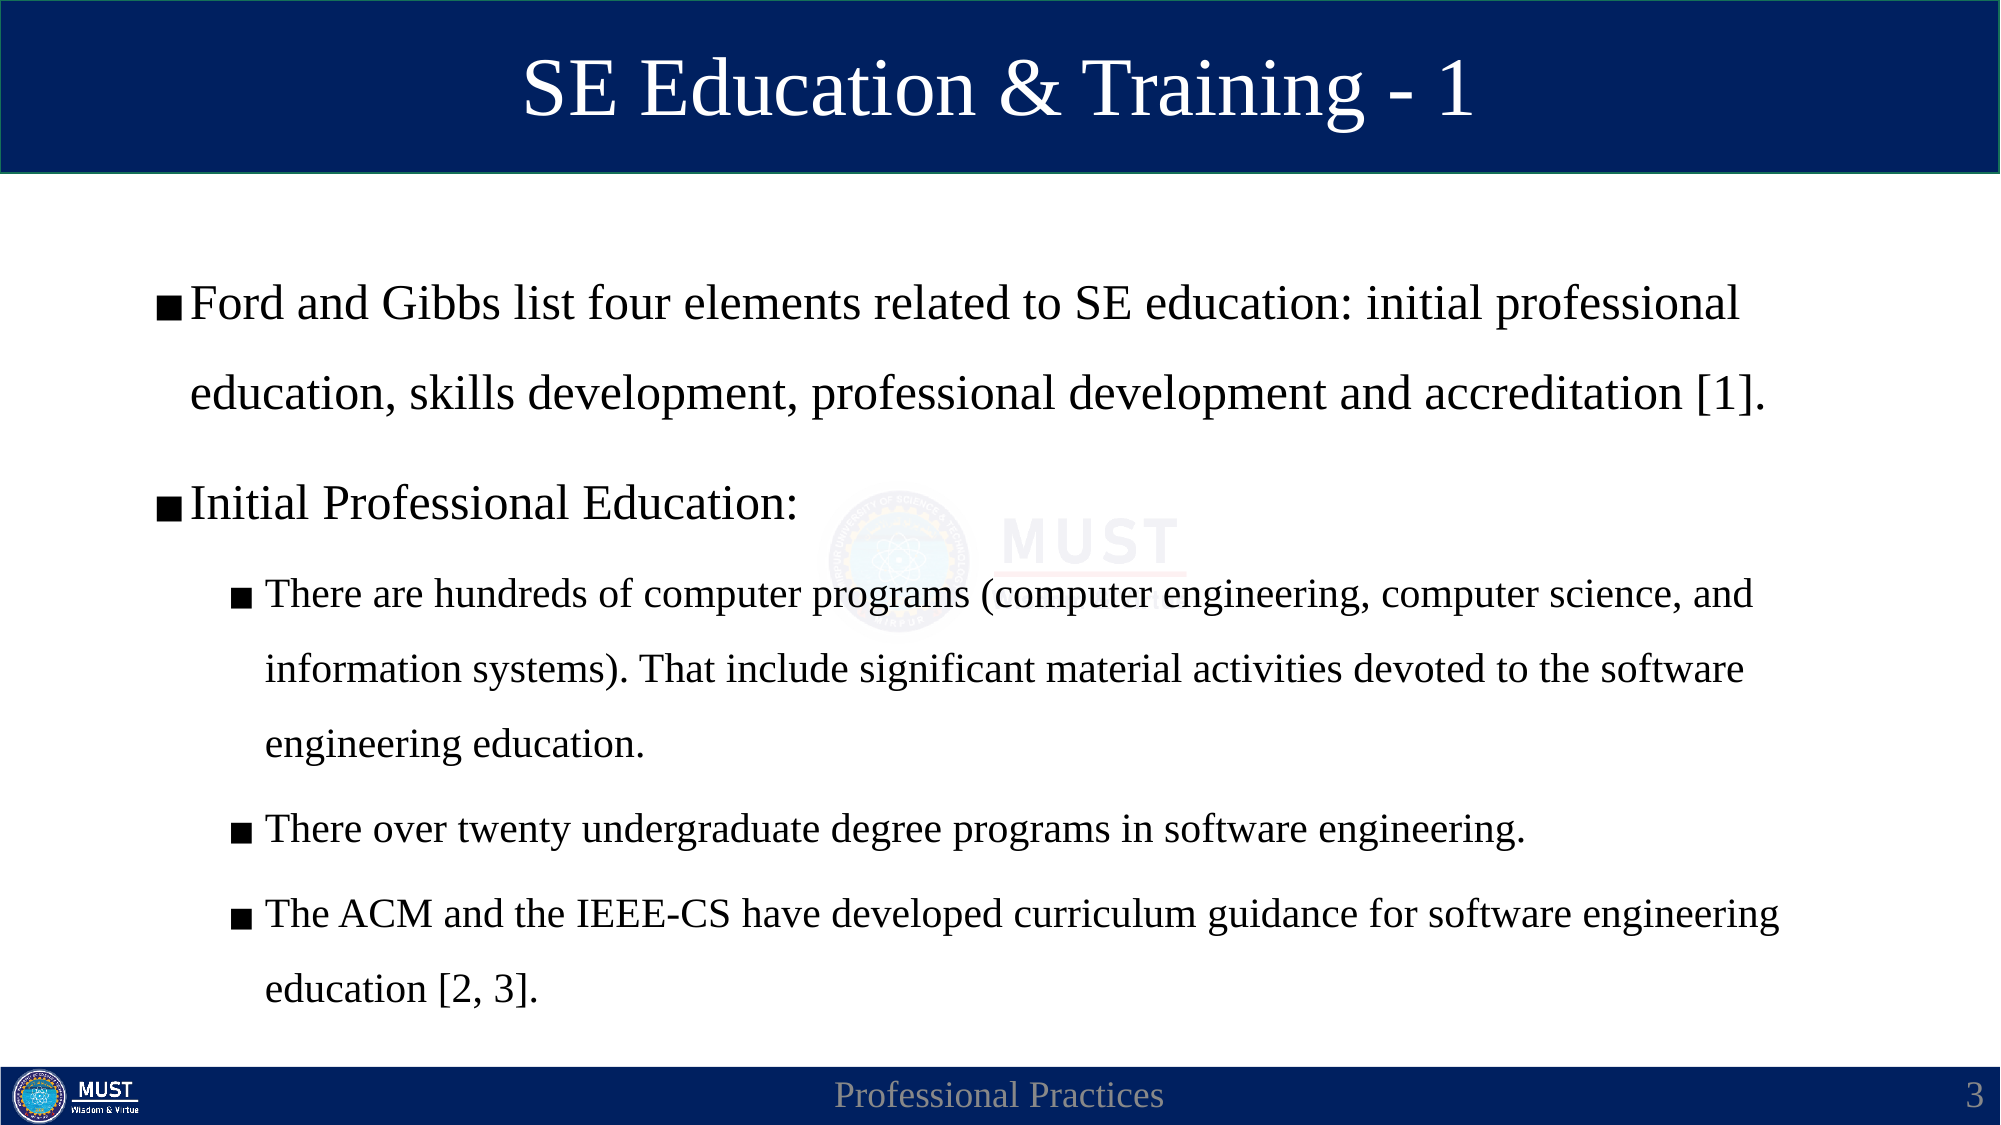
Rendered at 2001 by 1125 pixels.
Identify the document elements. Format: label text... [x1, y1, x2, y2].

slide_number 3 [1549, 1062, 2000, 1123]
text_box [140, 1066, 2000, 1125]
footer Professional Practices [662, 1062, 1338, 1123]
list Ford and Gibbs list four elements related to SE education: initial professional education, skills development, professional development and accreditation [1]. Initial Professional Education: There are hundreds of computer programs (computer engineering, computer science, and information systems). That include significant material activities devoted to the software engineering education. There over twenty undergraduate degree programs in software engineering. The ACM and the IEEE-CS have developed curriculum guidance for software engineering education [2, 3]. [137, 231, 1863, 946]
text_box [0, 0, 2000, 173]
picture [8, 1066, 140, 1125]
title SE Education & Training - 1 [137, 2, 1863, 176]
text_box [0, 1066, 7, 1125]
